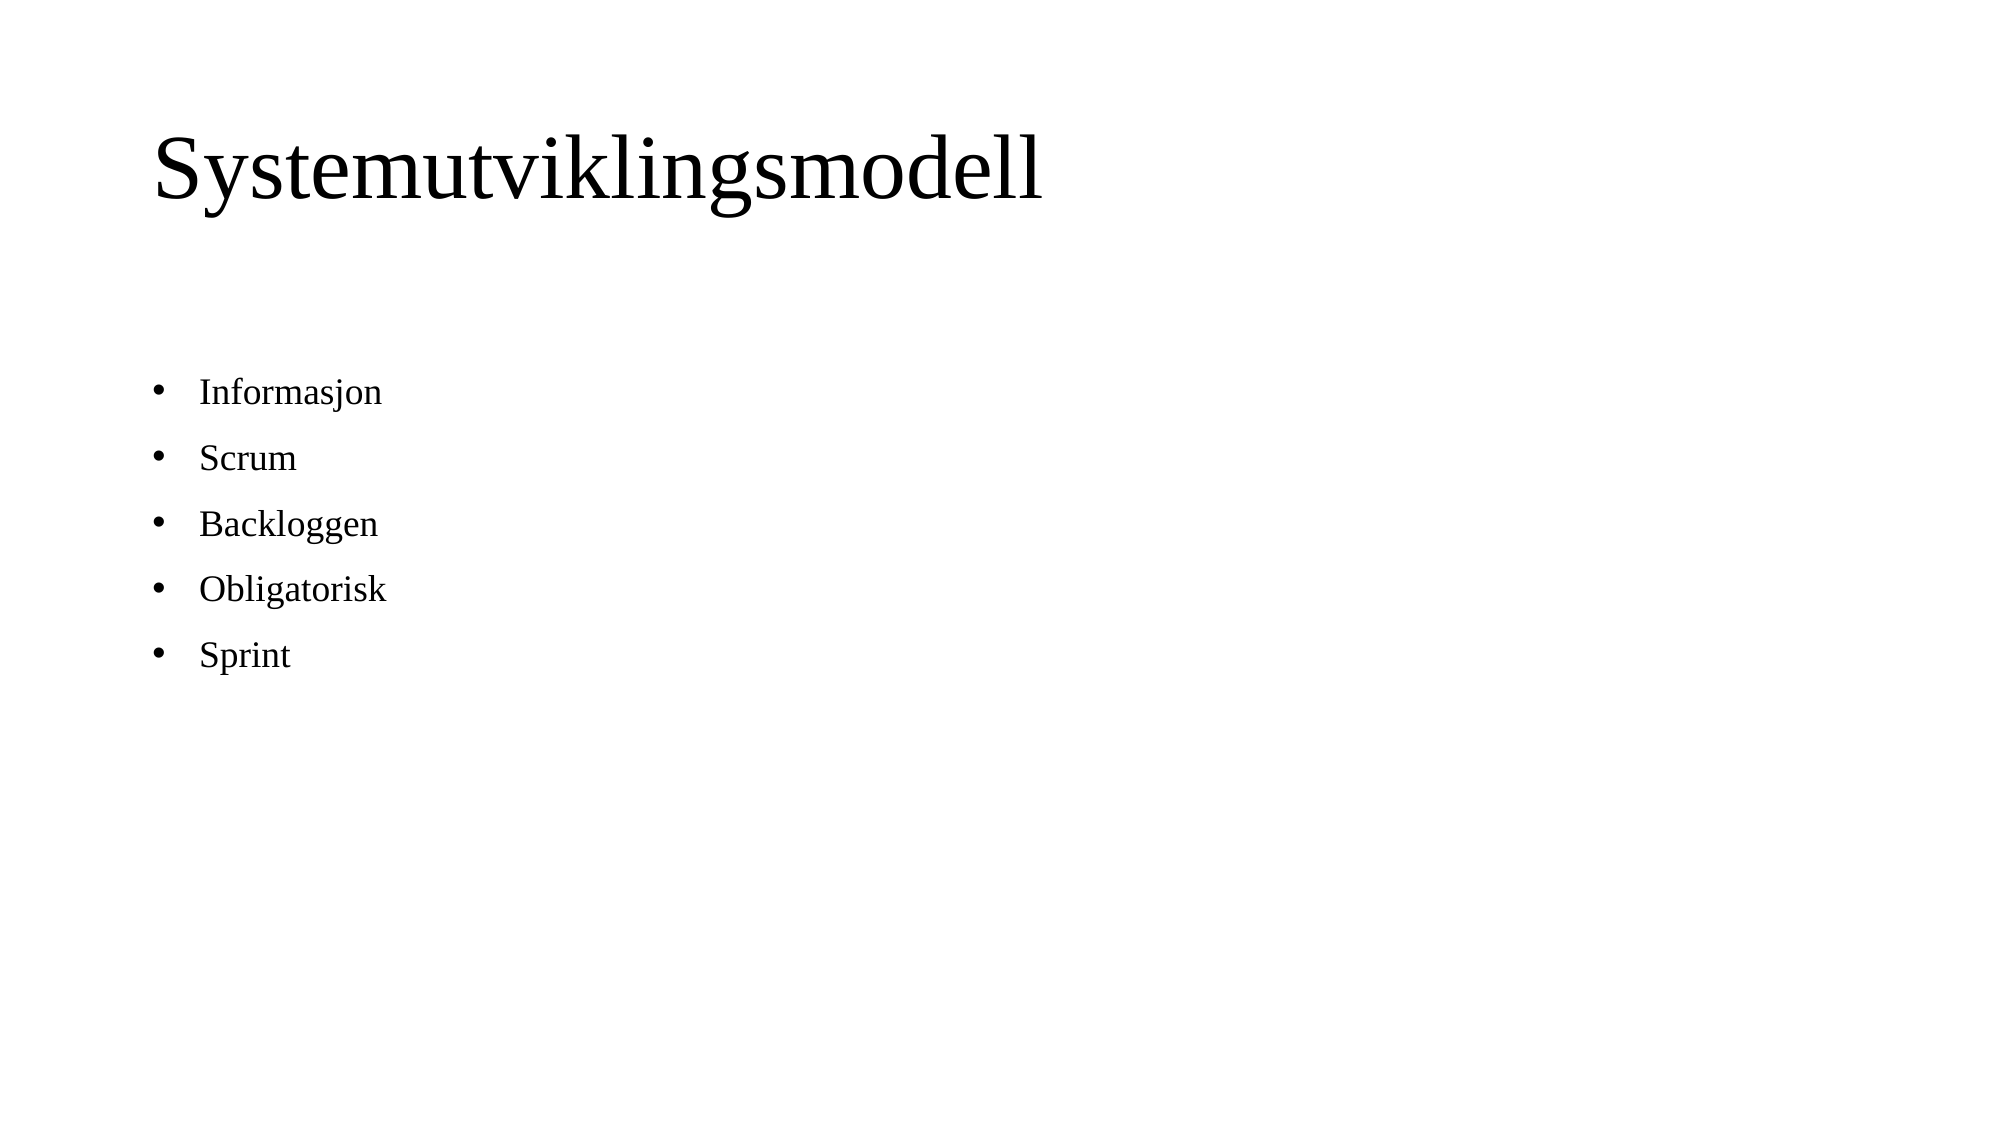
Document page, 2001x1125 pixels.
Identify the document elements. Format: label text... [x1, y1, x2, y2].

title Systemutviklingsmodell [137, 59, 1863, 278]
text_box Informasjon Scrum Backloggen Obligatorisk Sprint [137, 359, 1138, 683]
